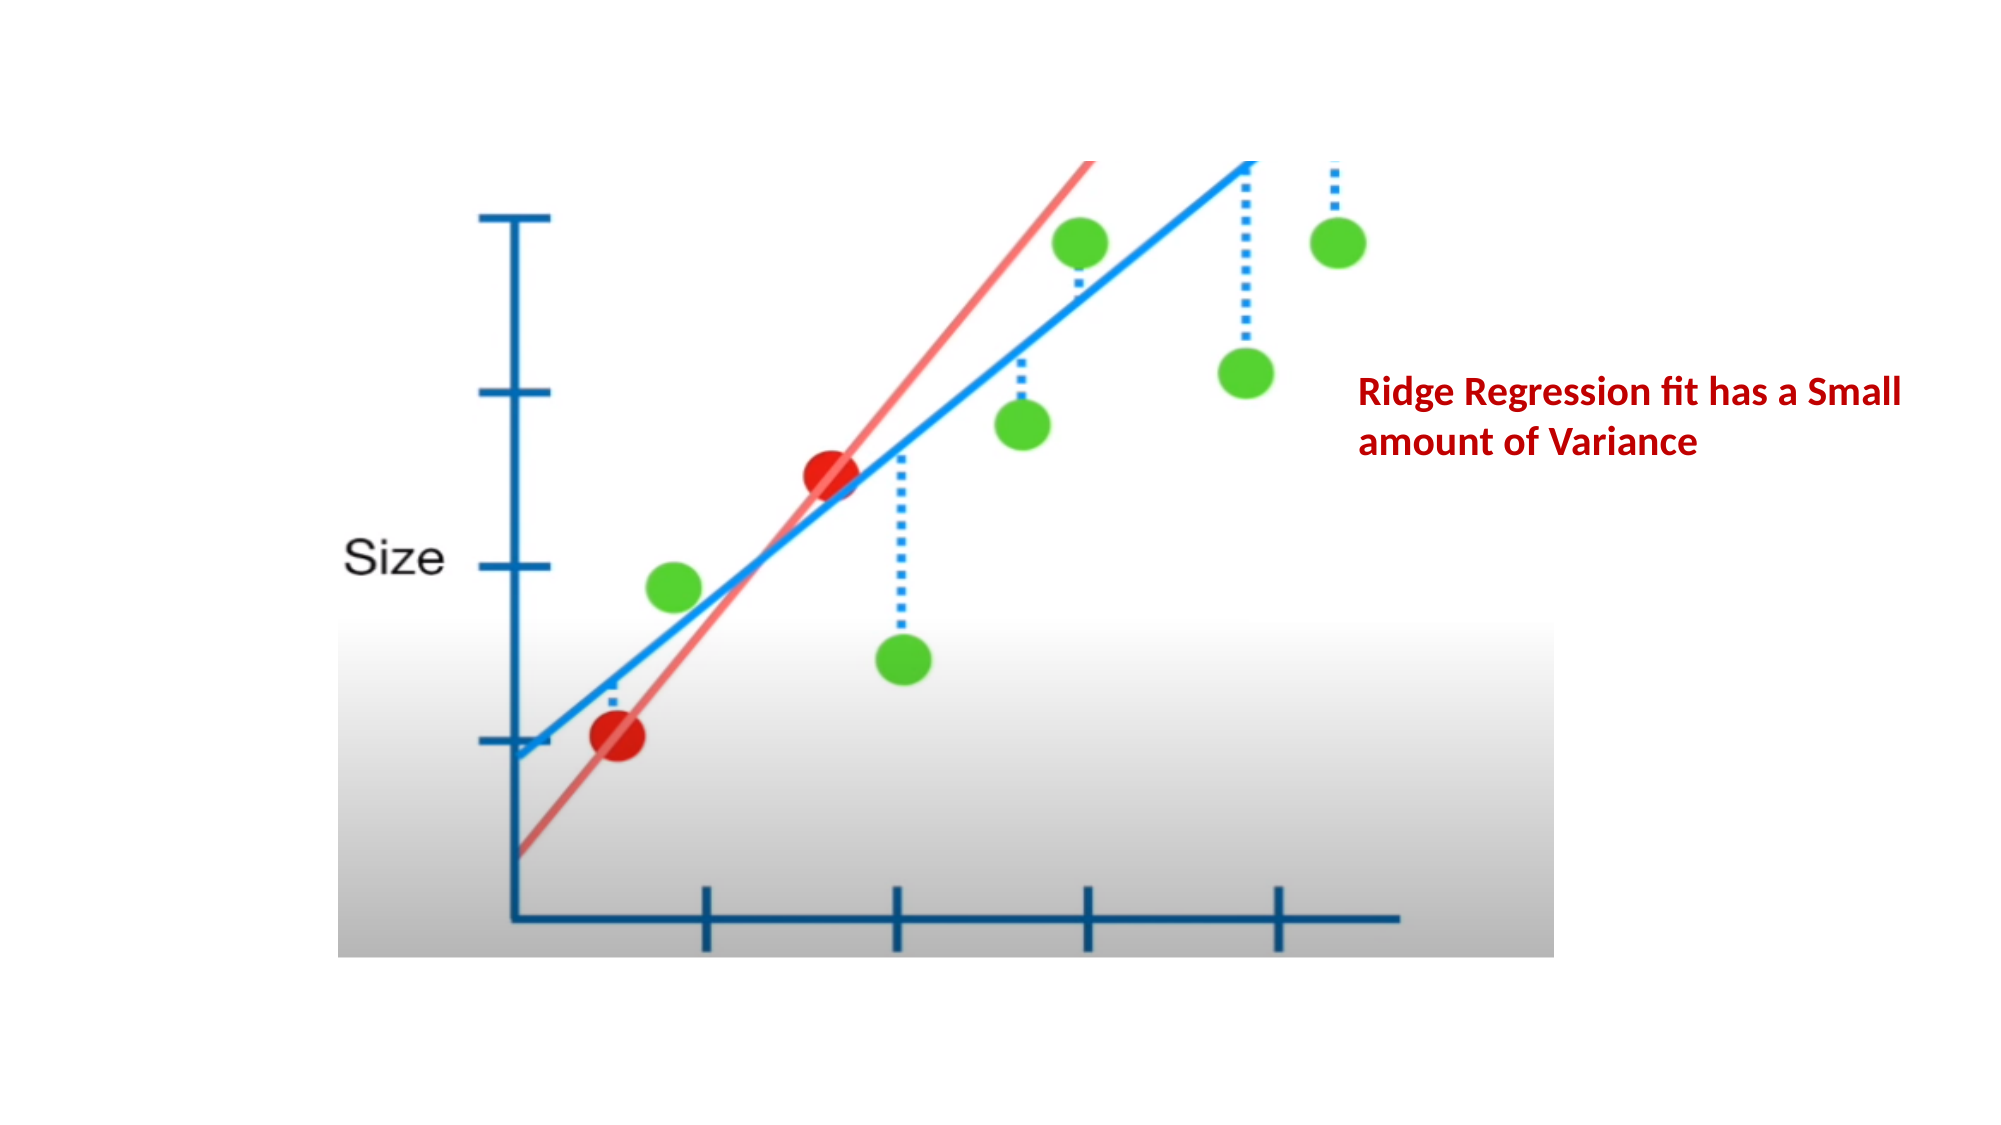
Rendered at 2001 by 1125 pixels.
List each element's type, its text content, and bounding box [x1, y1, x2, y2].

text_box Ridge Regression fit has a Small amount of Variance [1554, 356, 1942, 472]
picture [338, 161, 1554, 964]
